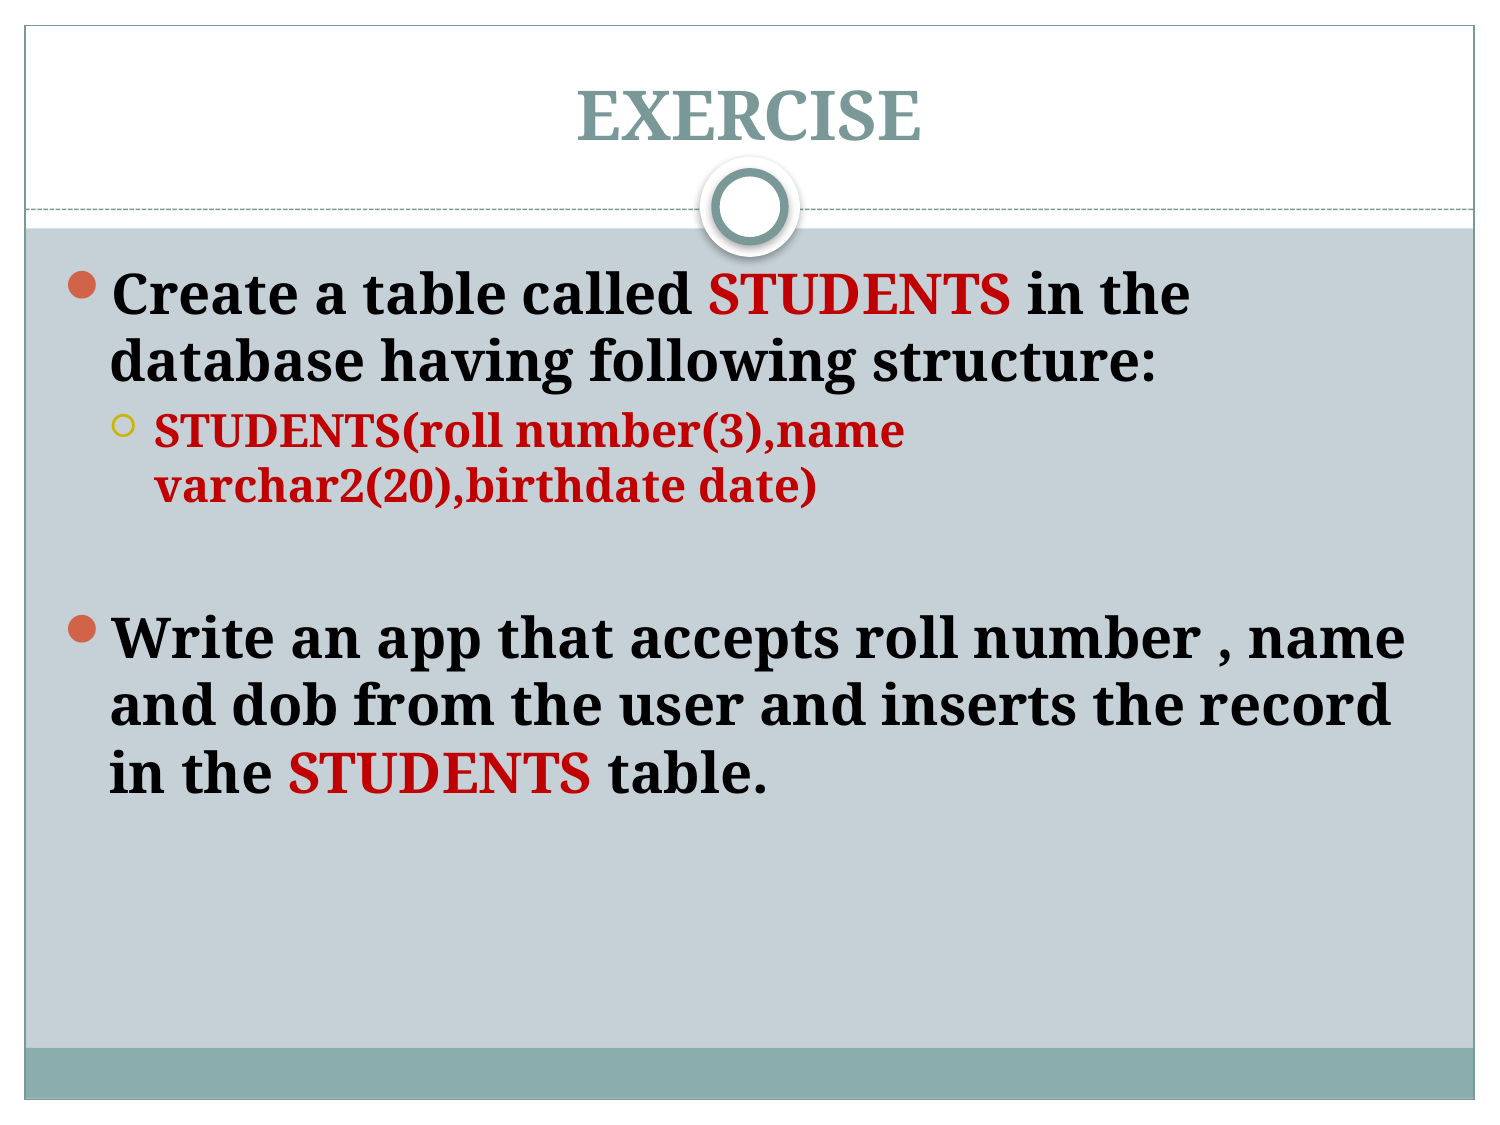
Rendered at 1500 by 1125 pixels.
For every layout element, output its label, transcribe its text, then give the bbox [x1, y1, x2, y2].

list Create a table called STUDENTS in the database having following structure: STUDENTS(roll number(3),name varchar2(20),birthdate date) Write an app that accepts roll number , name and dob from the user and inserts the record in the STUDENTS table. [49, 250, 1445, 1001]
title EXERCISE [49, 37, 1450, 162]
